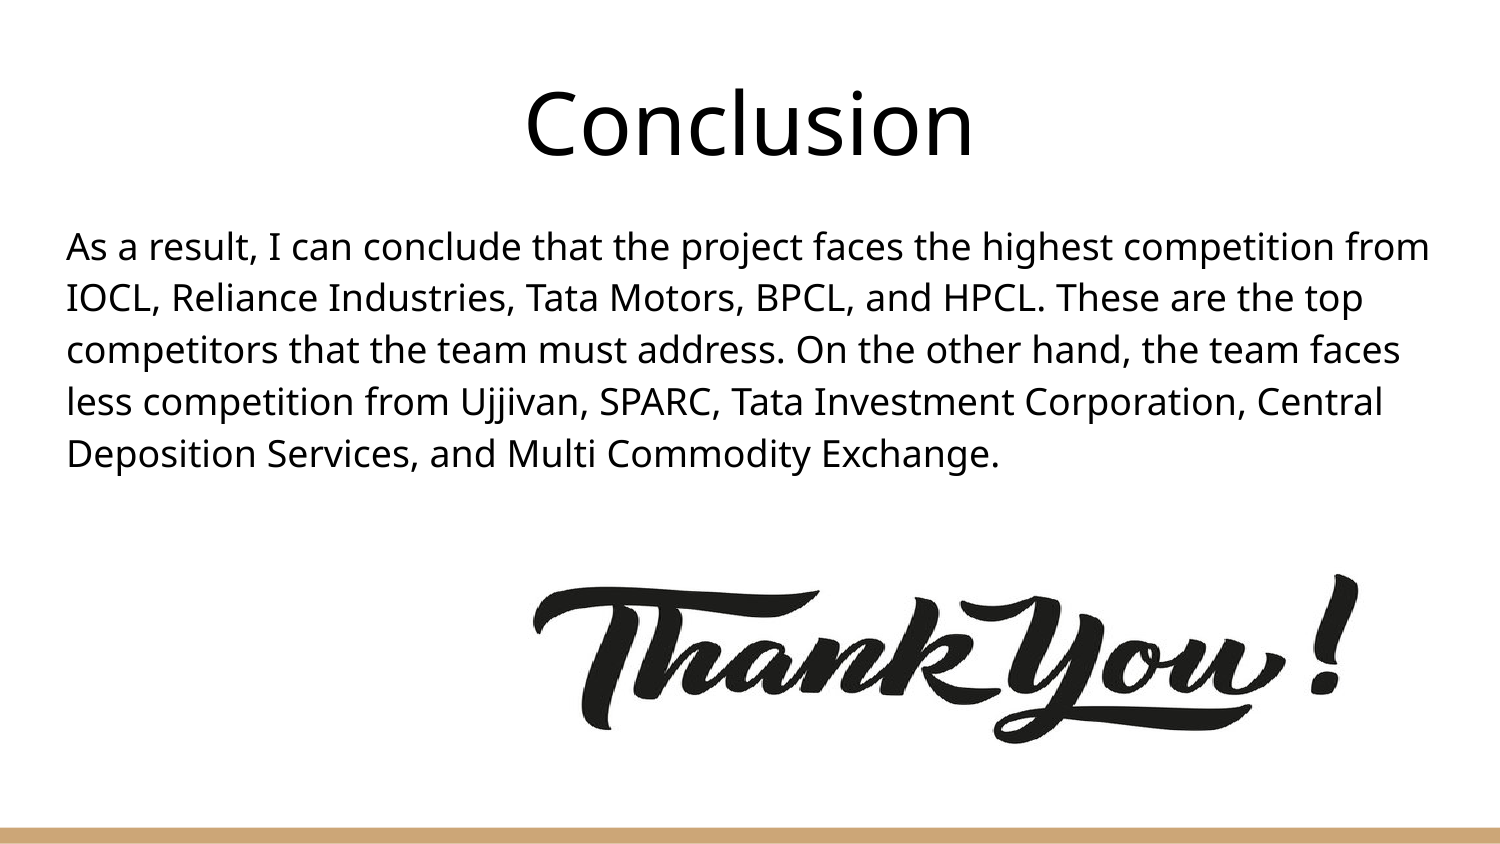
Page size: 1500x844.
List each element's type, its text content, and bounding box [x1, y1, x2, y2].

picture [390, 495, 1500, 819]
title Conclusion [51, 51, 1449, 189]
list As a result, I can conclude that the project faces the highest competition from IOCL, Reliance Industries, Tata Motors, BPCL, and HPCL. These are the top competitors that the team must address. On the other hand, the team faces less competition from Ujjivan, SPARC, Tata Investment Corporation, Central Deposition Services, and Multi Commodity Exchange. [51, 200, 1449, 752]
